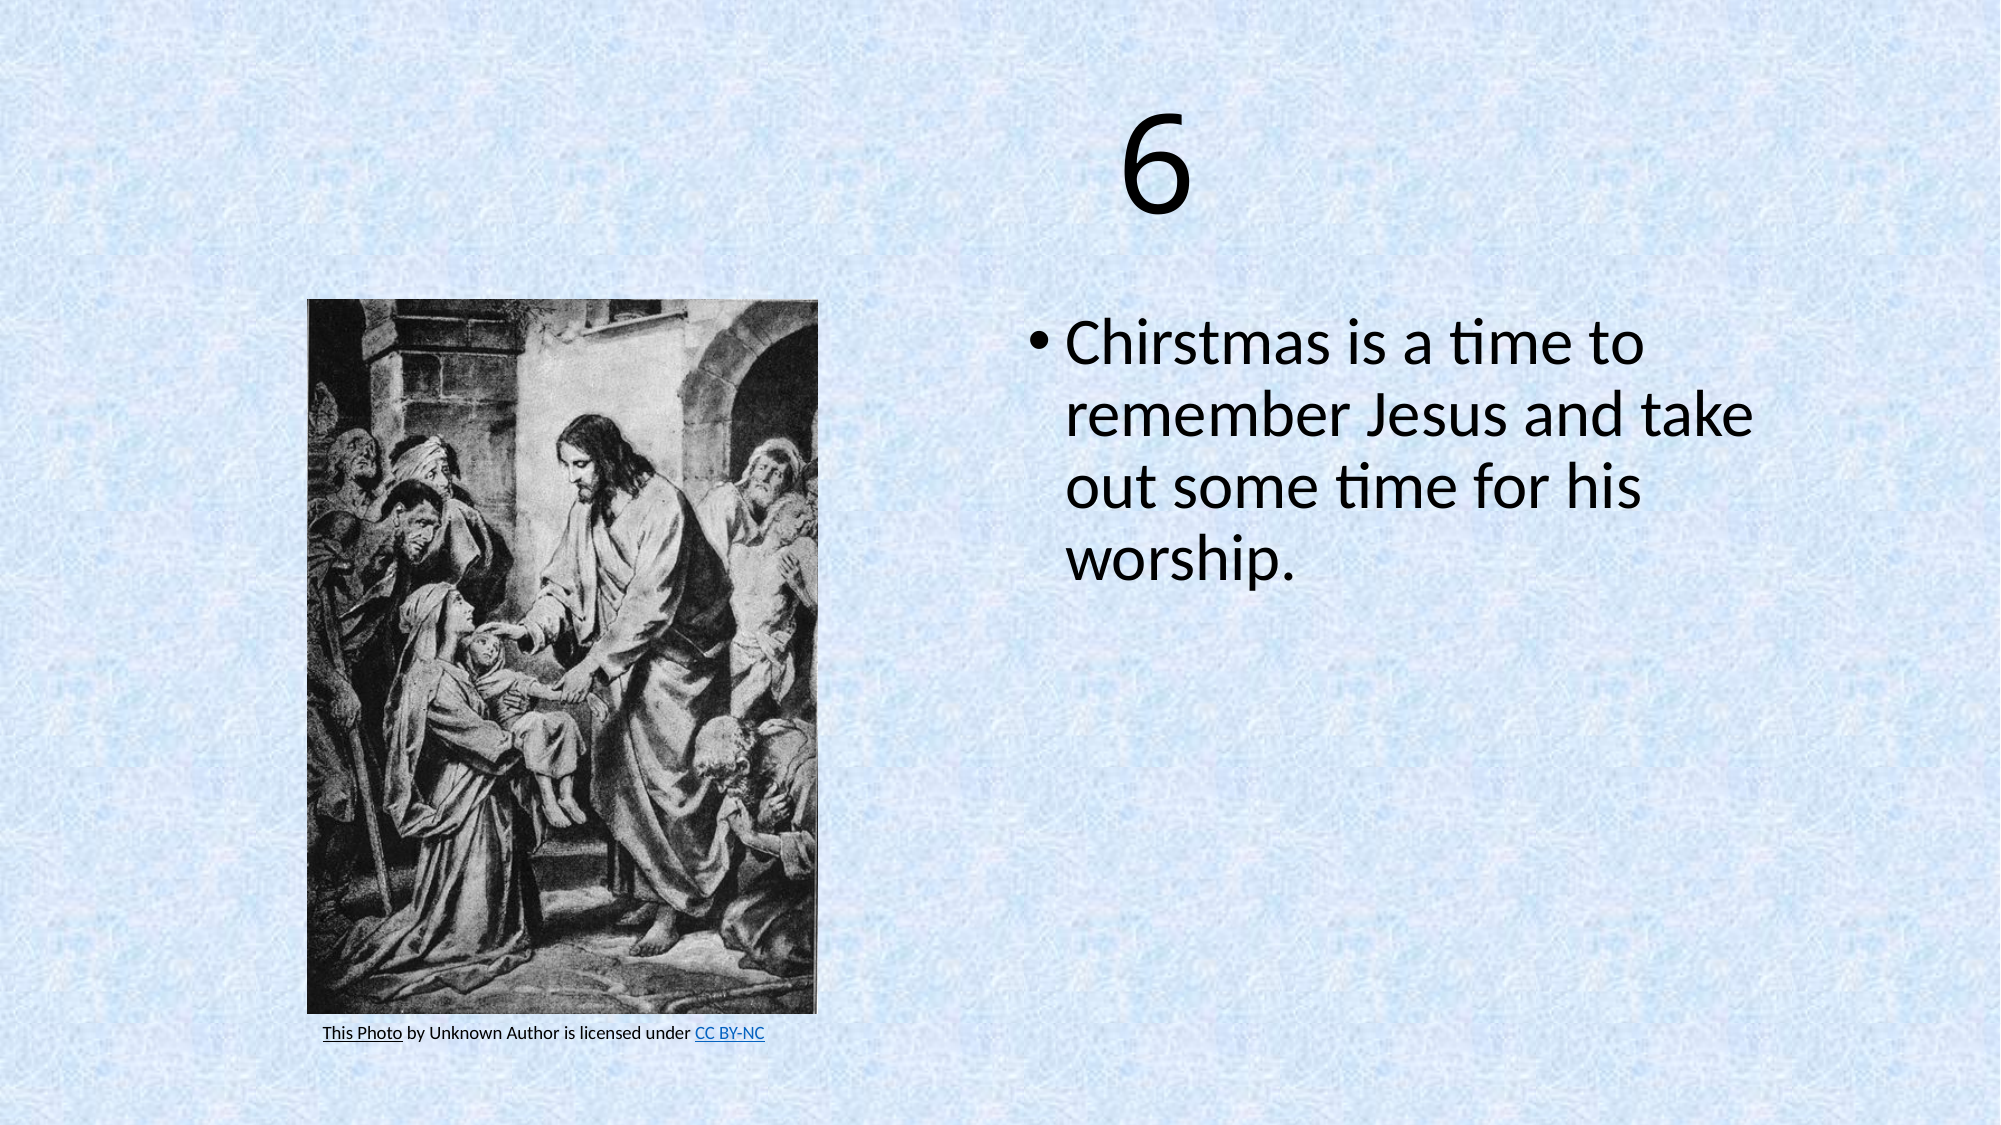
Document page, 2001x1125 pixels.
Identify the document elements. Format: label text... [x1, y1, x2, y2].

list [307, 299, 818, 1014]
picture [0, 0, 2001, 1125]
text_box This Photo by Unknown Author is licensed under CC BY-NC [307, 1014, 818, 1051]
list Chirstmas is a time to remember Jesus and take out some time for his worship. [1012, 299, 1863, 1014]
title 6 [137, 59, 1863, 278]
